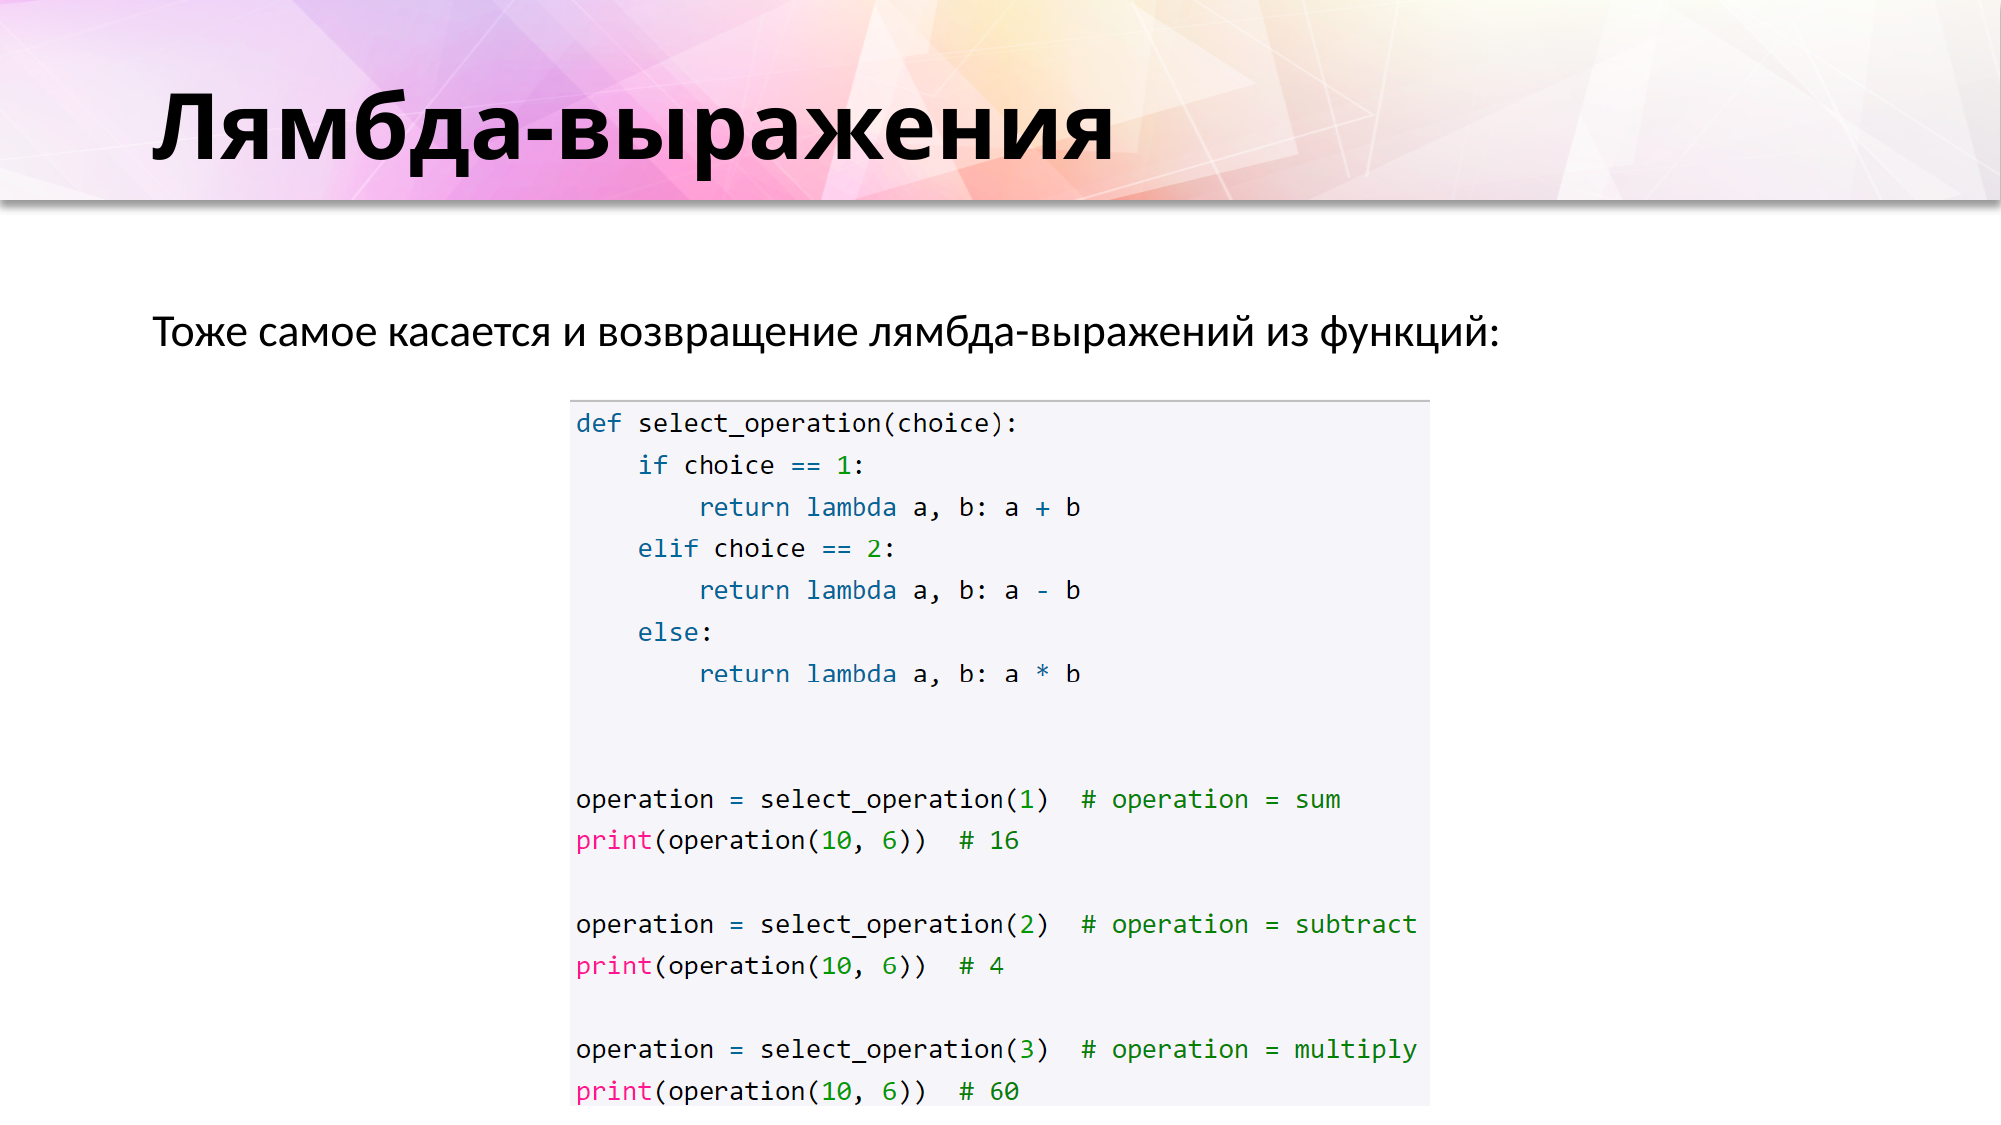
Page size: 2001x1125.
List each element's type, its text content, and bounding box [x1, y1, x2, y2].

title Лямбда-выражения [137, 59, 1863, 201]
picture [0, 0, 2000, 200]
list Тоже самое касается и возвращение лямбда-выражений из функций: [137, 299, 1863, 1082]
picture [570, 399, 1430, 1106]
